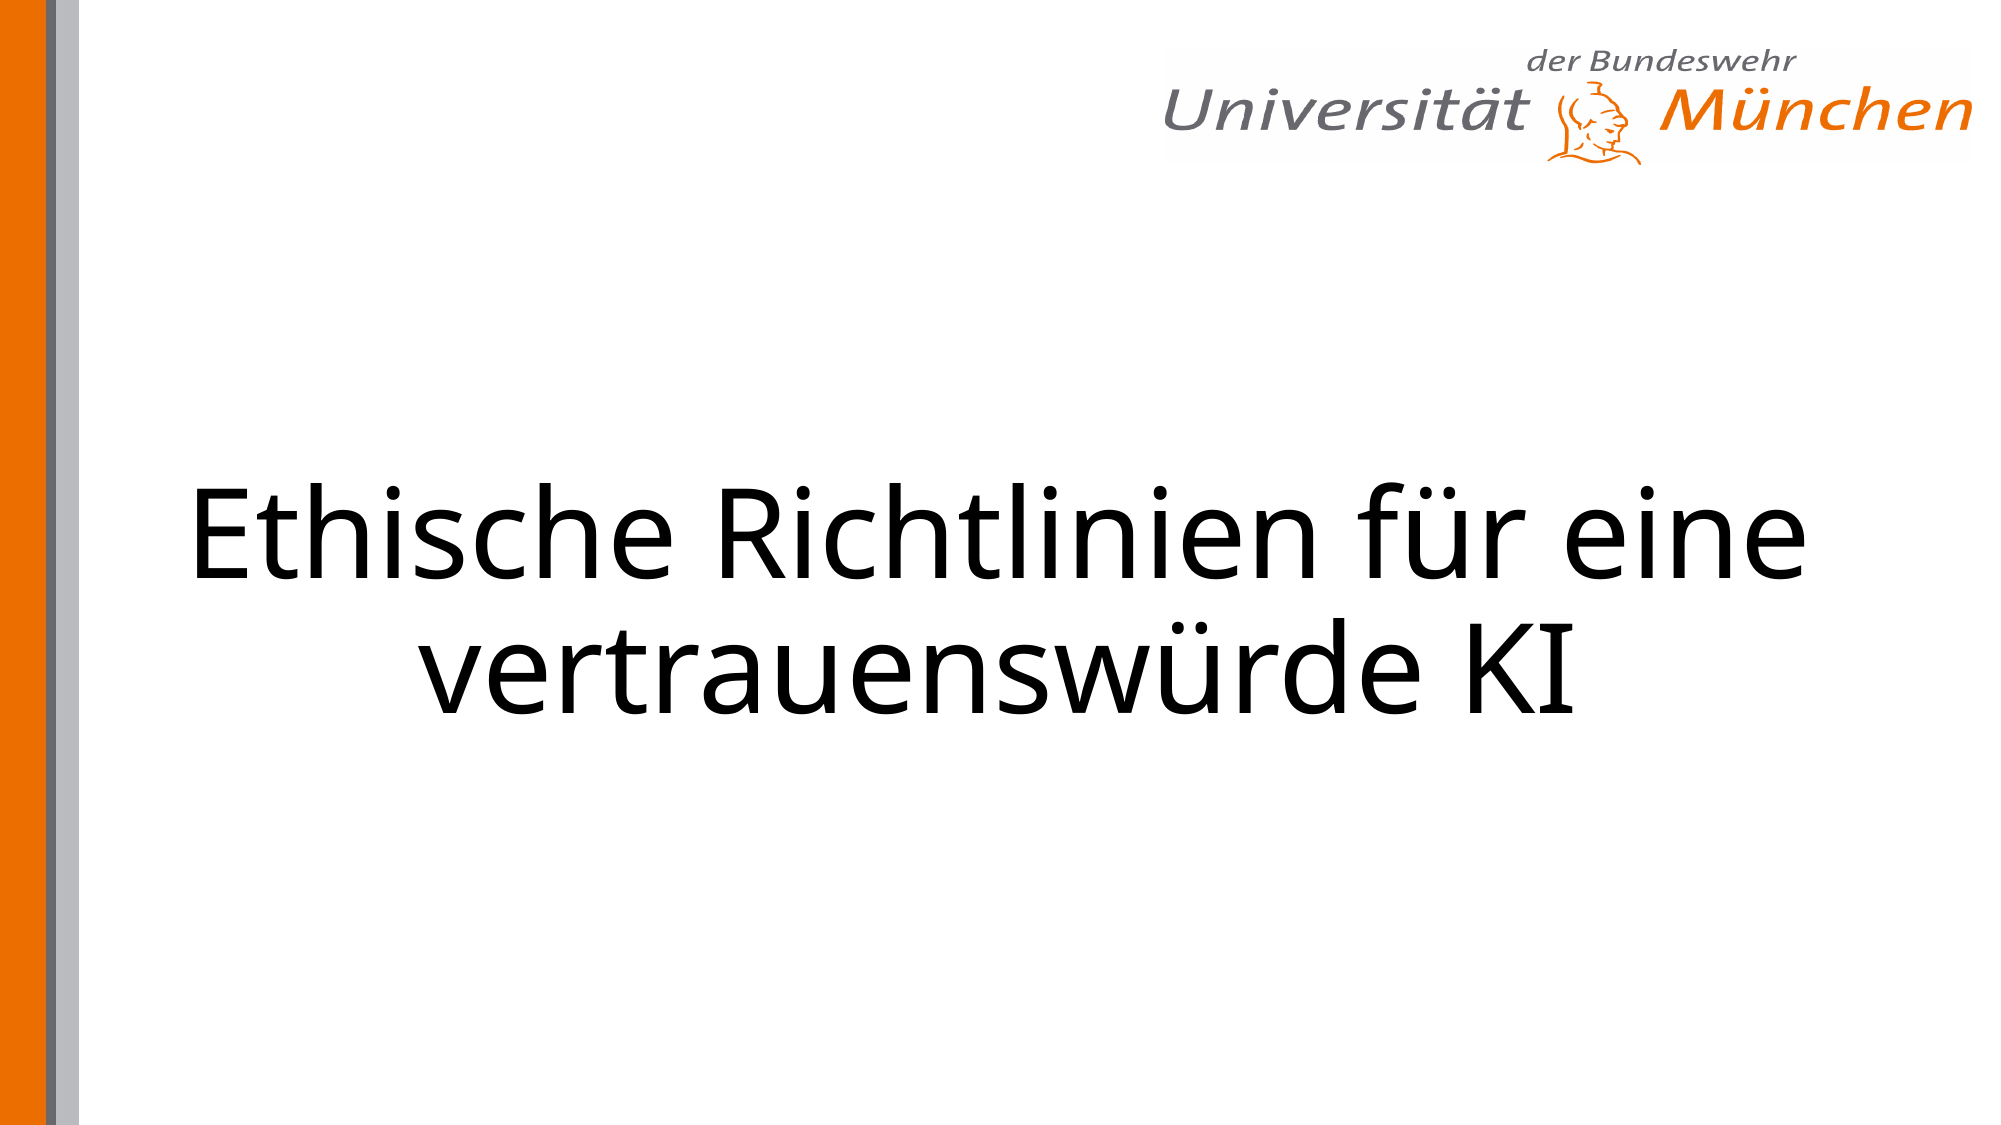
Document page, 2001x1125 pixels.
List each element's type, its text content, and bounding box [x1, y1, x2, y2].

title Ethische Richtlinien für eine vertrauenswürde KI [136, 280, 1862, 749]
picture [1165, 49, 1972, 165]
picture [0, 0, 79, 1125]
